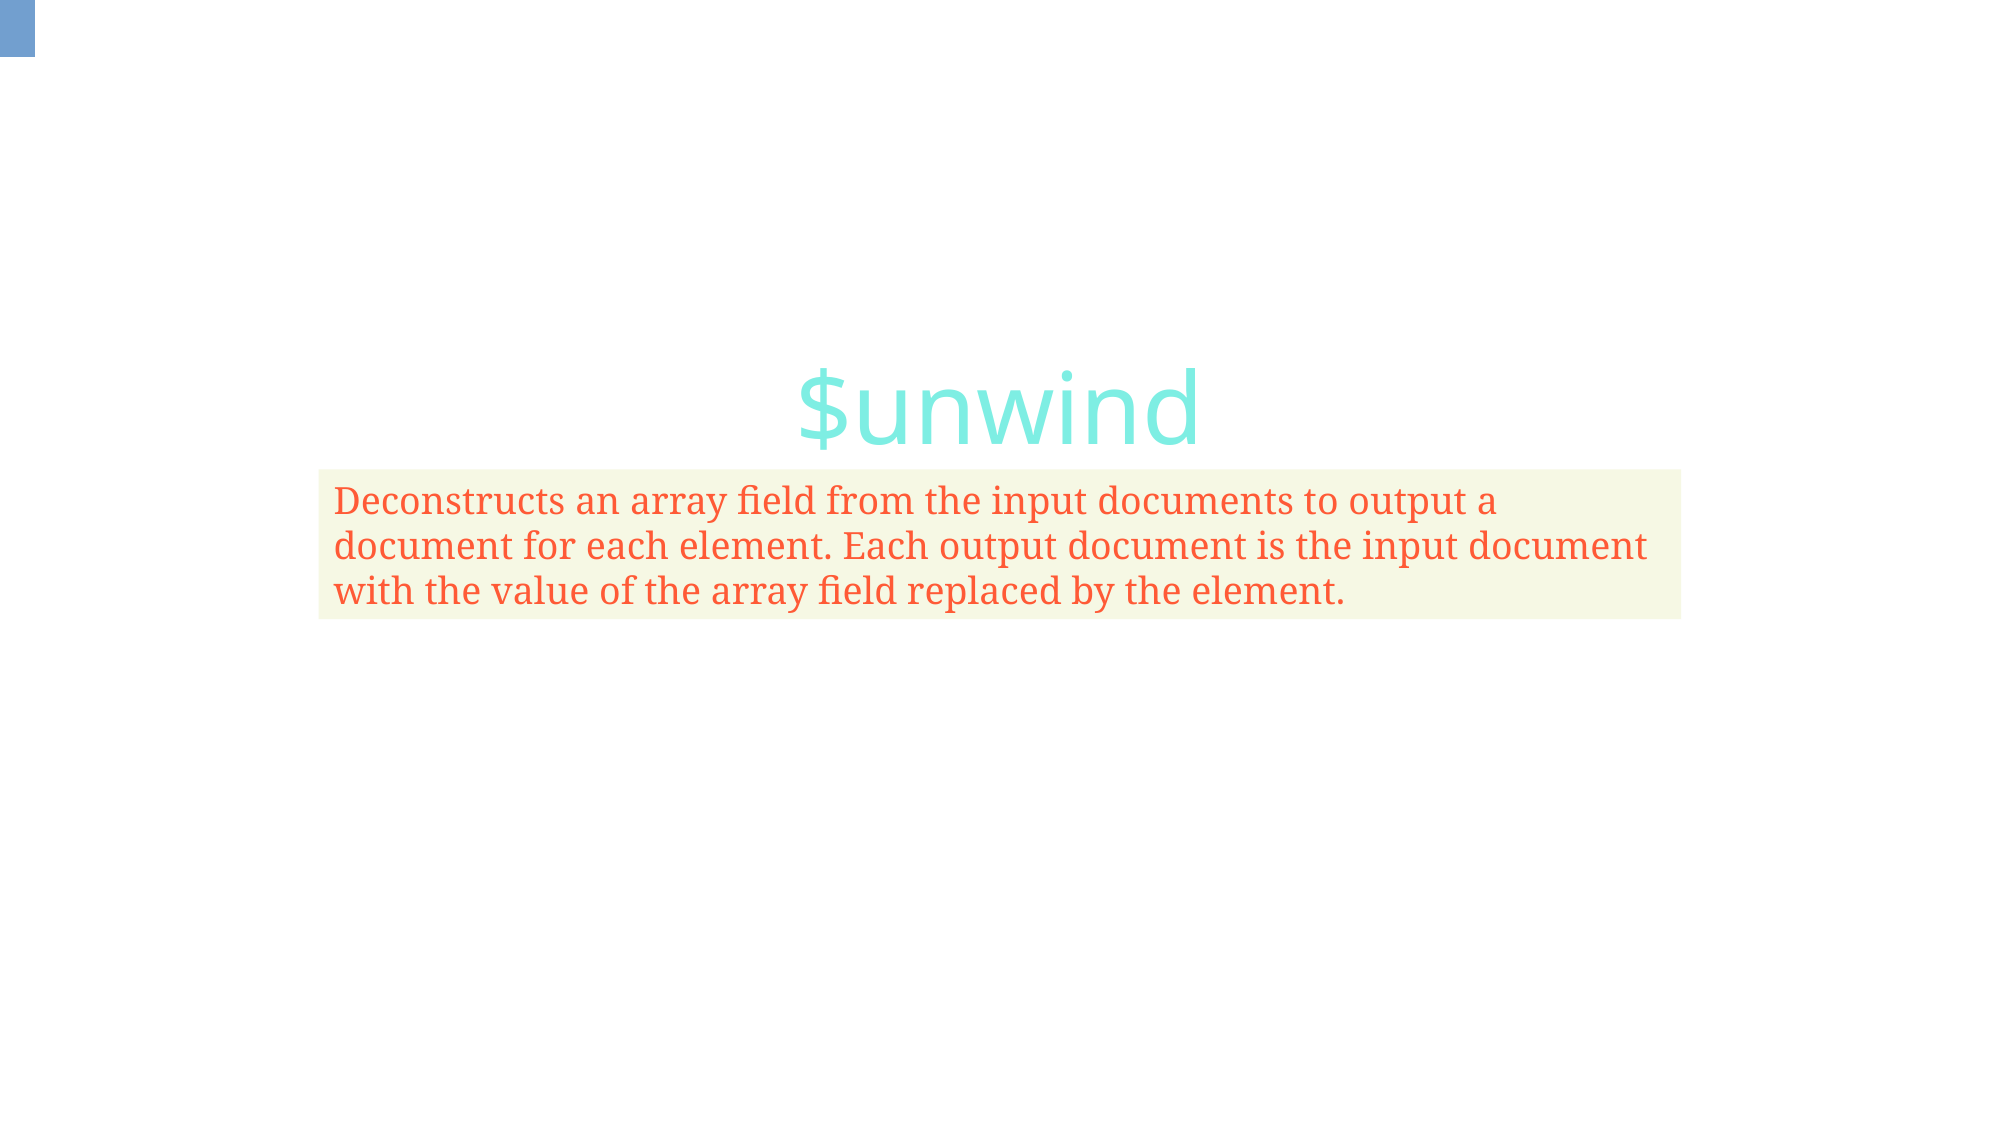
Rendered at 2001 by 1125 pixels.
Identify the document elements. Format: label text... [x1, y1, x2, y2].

text_box $unwind [275, 337, 1725, 475]
text_box Deconstructs an array field from the input documents to output a document for each element. Each output document is the input document with the value of the array field replaced by the element. [318, 469, 1682, 620]
